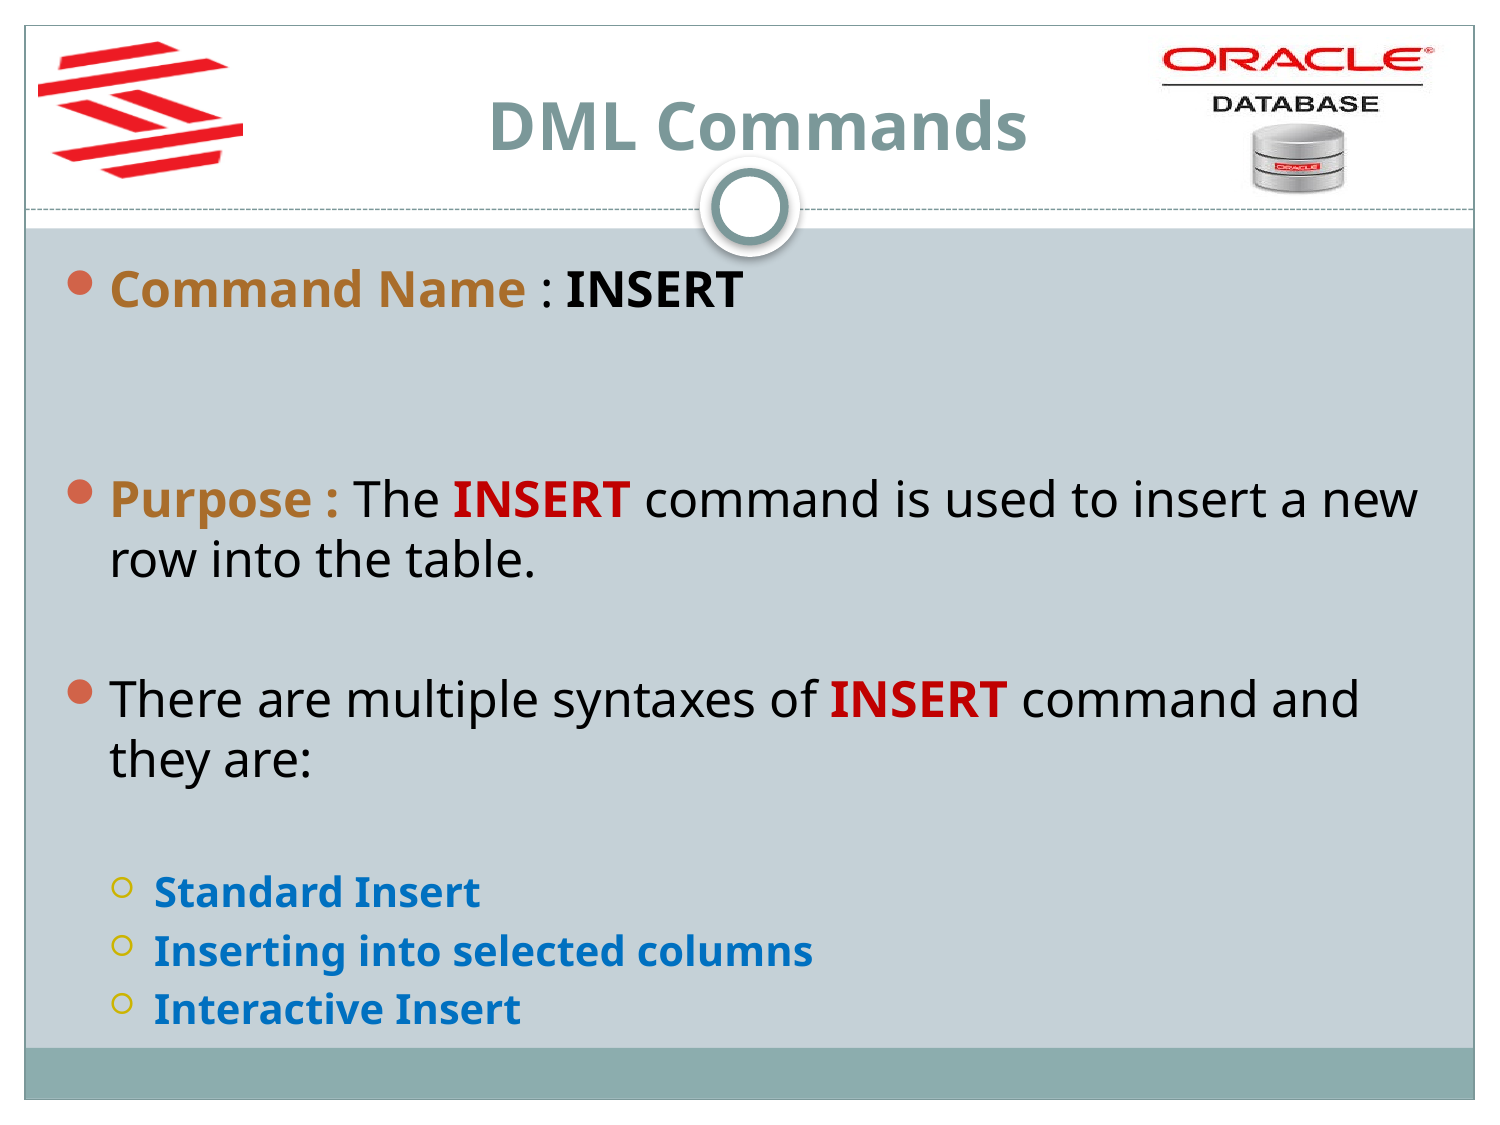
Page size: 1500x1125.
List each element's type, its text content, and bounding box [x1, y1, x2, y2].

picture [1148, 34, 1453, 200]
title DML Commands [248, 46, 1141, 172]
list Command Name : INSERT Purpose : The INSERT command is used to insert a new row into the table. There are multiple syntaxes of INSERT command and they are: Standard Insert Inserting into selected columns Interactive Insert [49, 250, 1445, 1047]
picture [37, 40, 243, 185]
